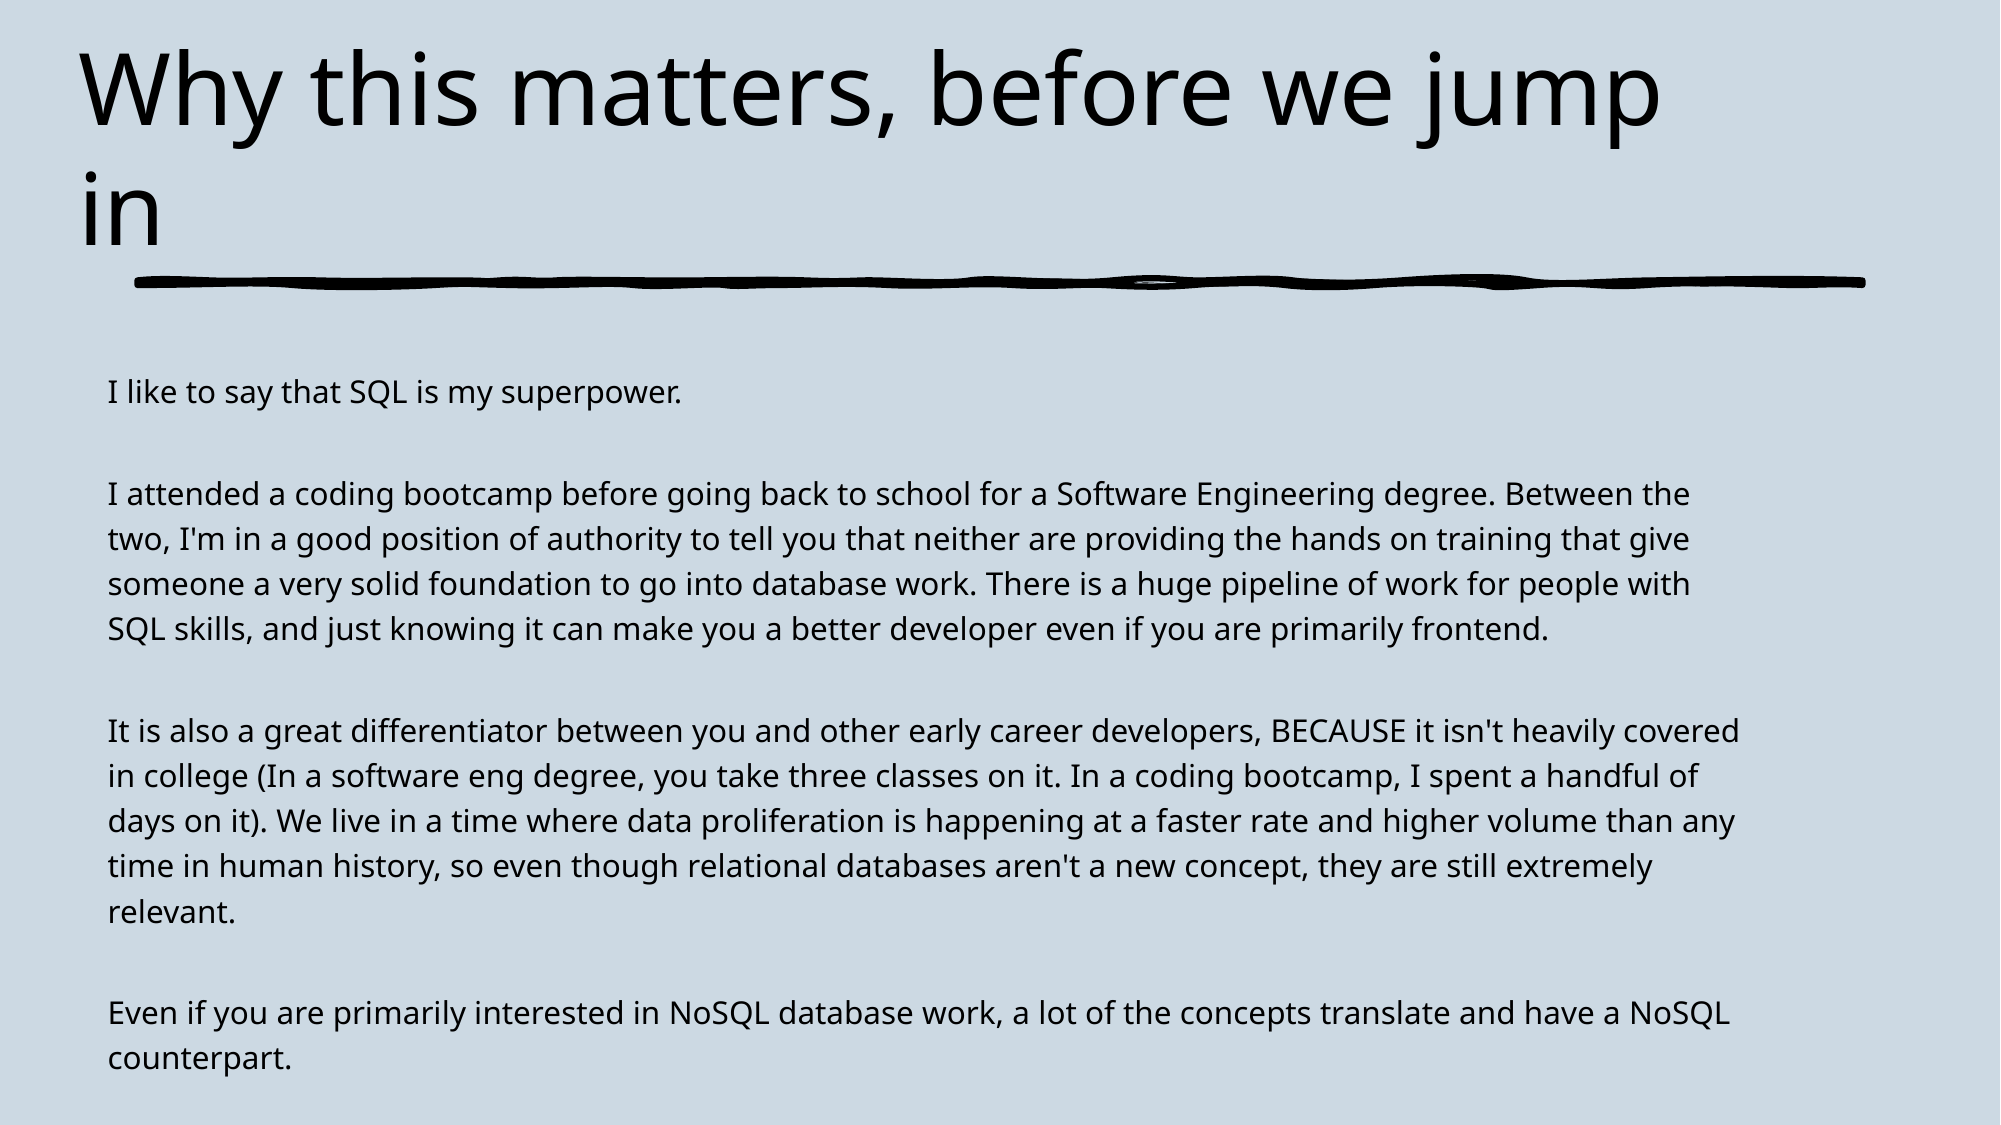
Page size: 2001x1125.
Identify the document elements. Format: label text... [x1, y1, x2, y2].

list I like to say that SQL is my superpower. I attended a coding bootcamp before going back to school for a Software Engineering degree. Between the two, I'm in a good position of authority to tell you that neither are providing the hands on training that give someone a very solid foundation to go into database work. There is a huge pipeline of work for people with SQL skills, and just knowing it can make you a better developer even if you are primarily frontend. It is also a great differentiator between you and other early career developers, BECAUSE it isn't heavily covered in college (In a software eng degree, you take three classes on it. In a coding bootcamp, I spent a handful of days on it). We live in a time where data proliferation is happening at a faster rate and higher volume than any time in human history, so even though relational databases aren't a new concept, they are still extremely relevant. Even if you are primarily interested in NoSQL database work, a lot of the concepts translate and have a NoSQL counterpart. [92, 357, 1771, 1089]
title Why this matters, before we jump in [63, 37, 1789, 255]
